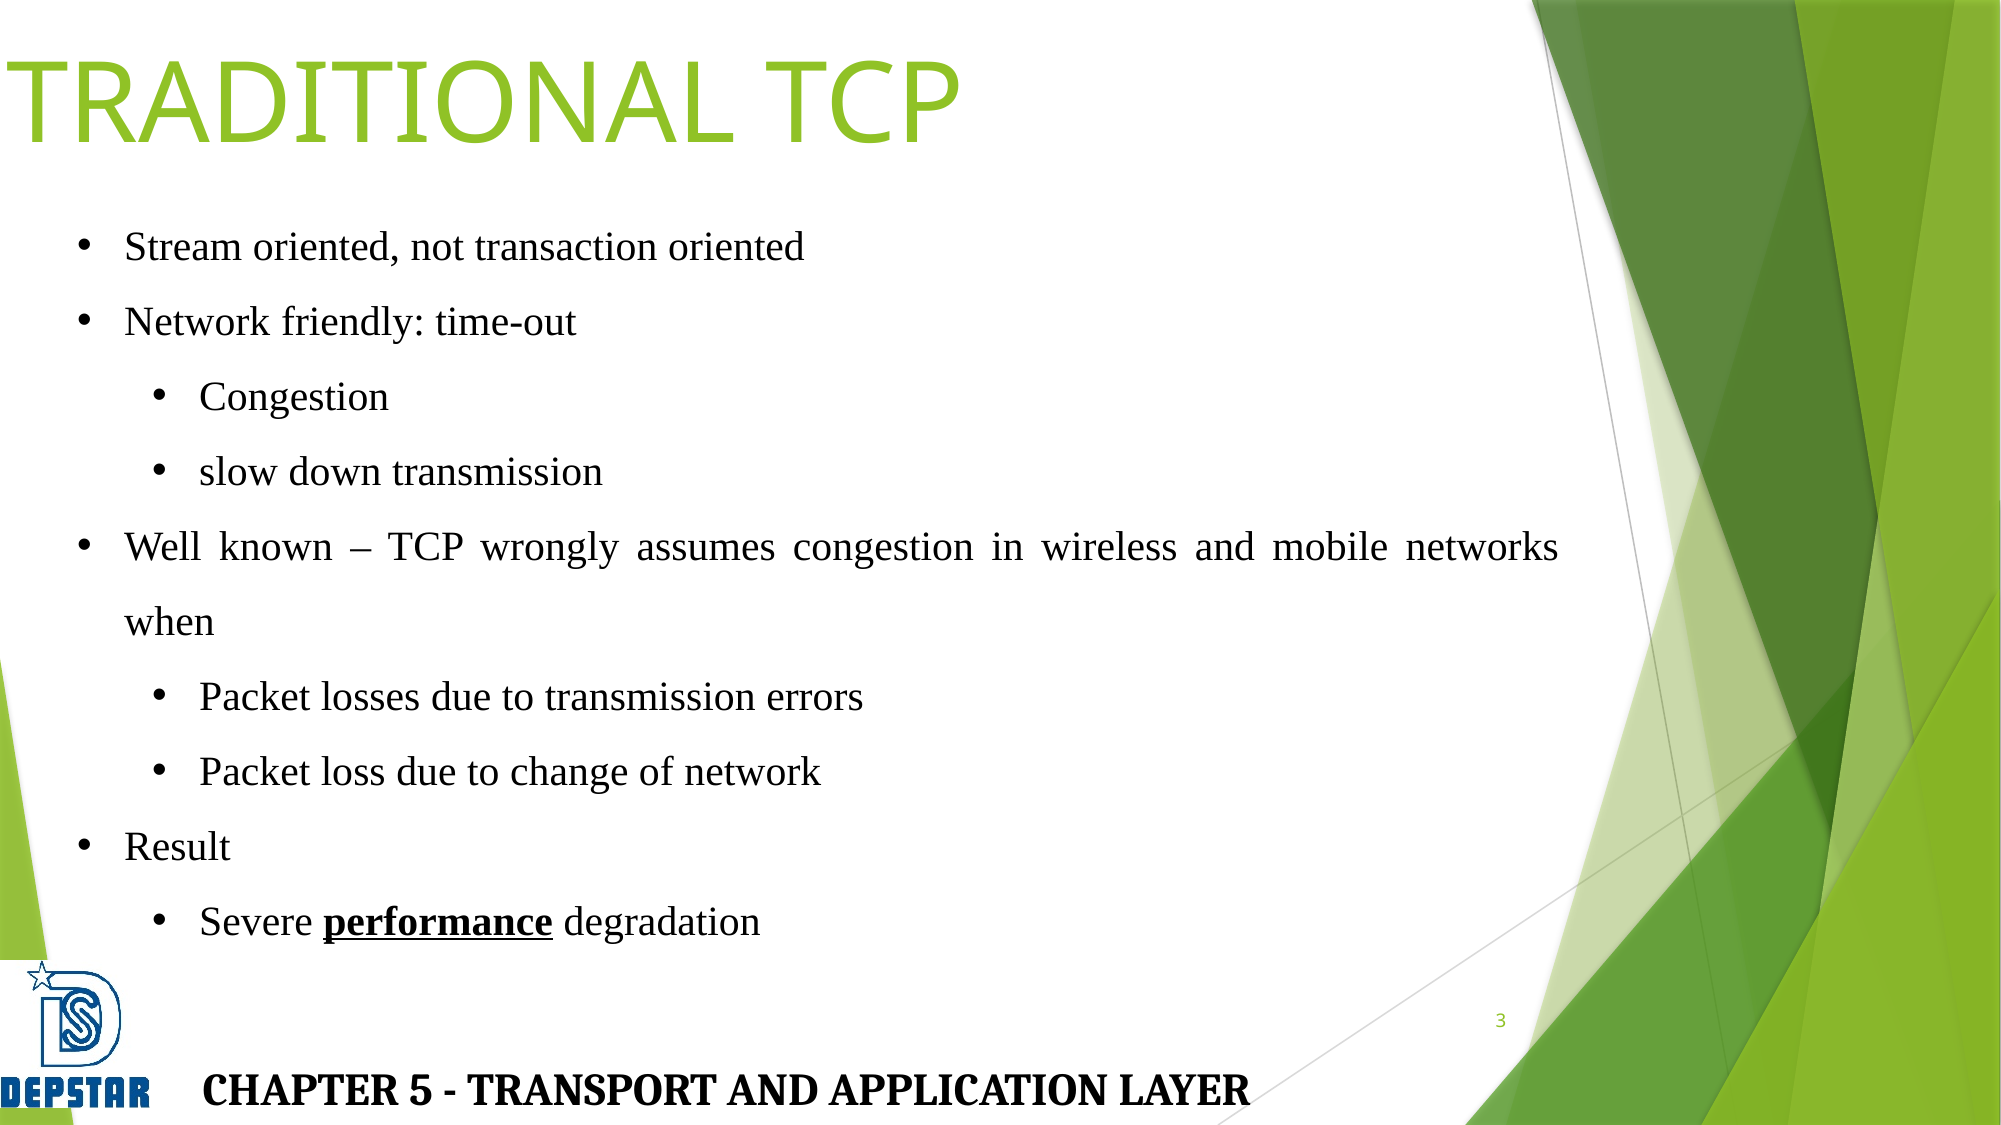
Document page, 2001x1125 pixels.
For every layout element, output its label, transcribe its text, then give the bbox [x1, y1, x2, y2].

slide_number 3 [1409, 991, 1522, 1051]
picture [0, 959, 151, 1109]
footer CHAPTER 5 - TRANSPORT AND APPLICATION LAYER [187, 1034, 1321, 1122]
text_box TRADITIONAL TCP [0, 22, 980, 173]
text_box Stream oriented, not transaction oriented Network friendly: time-out Congestion slow down transmission Well known – TCP wrongly assumes congestion in wireless and mobile networks when Packet losses due to transmission errors Packet loss due to change of network Result Severe performance degradation [62, 186, 1575, 952]
